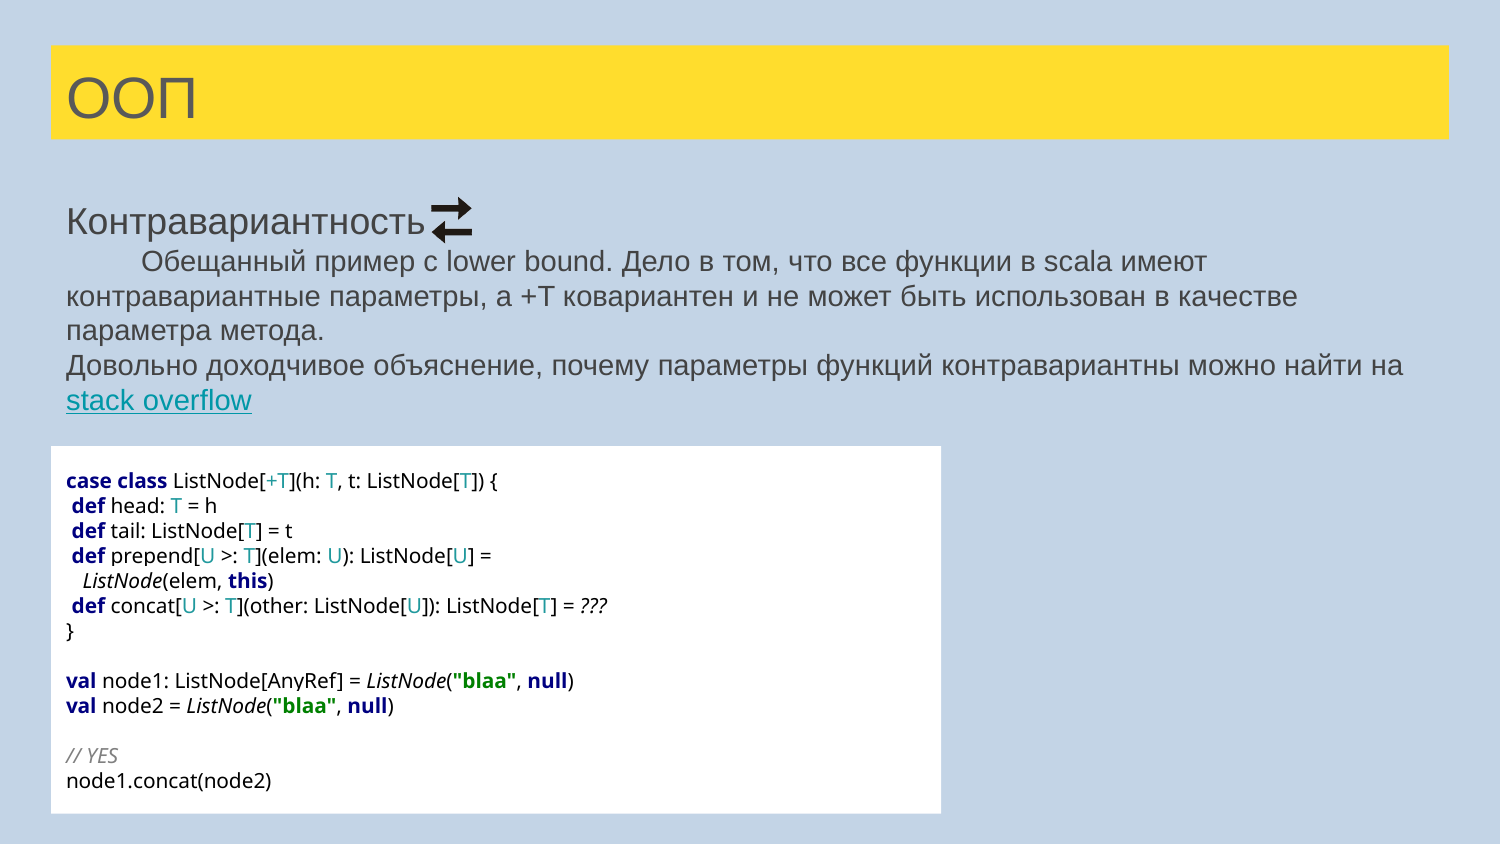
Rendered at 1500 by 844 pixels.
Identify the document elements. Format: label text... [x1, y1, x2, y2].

text_box case class ListNode[+T](h: T, t: ListNode[T]) { def head: T = h def tail: ListNode[T] = t def prepend[U >: T](elem: U): ListNode[U] = ListNode(elem, this) def concat[U >: T](other: ListNode[U]): ListNode[T] = ??? } val node1: ListNode[AnyRef] = ListNode("blaa", null) val node2 = ListNode("blaa", null) // YES node1.concat(node2) [51, 446, 942, 814]
picture [431, 195, 472, 245]
text_box Контравариантность Oбещaнный пример с lower bound. Дело в том, что все функции в scala имеют контравариантные параметры, а +T ковариантен и не может быть использован в качестве параметра метода. Довольно доходчивое объяснение, почему параметры функций контравариантны можно найти на stack overflow [51, 181, 1449, 423]
title ООП [51, 45, 1449, 140]
